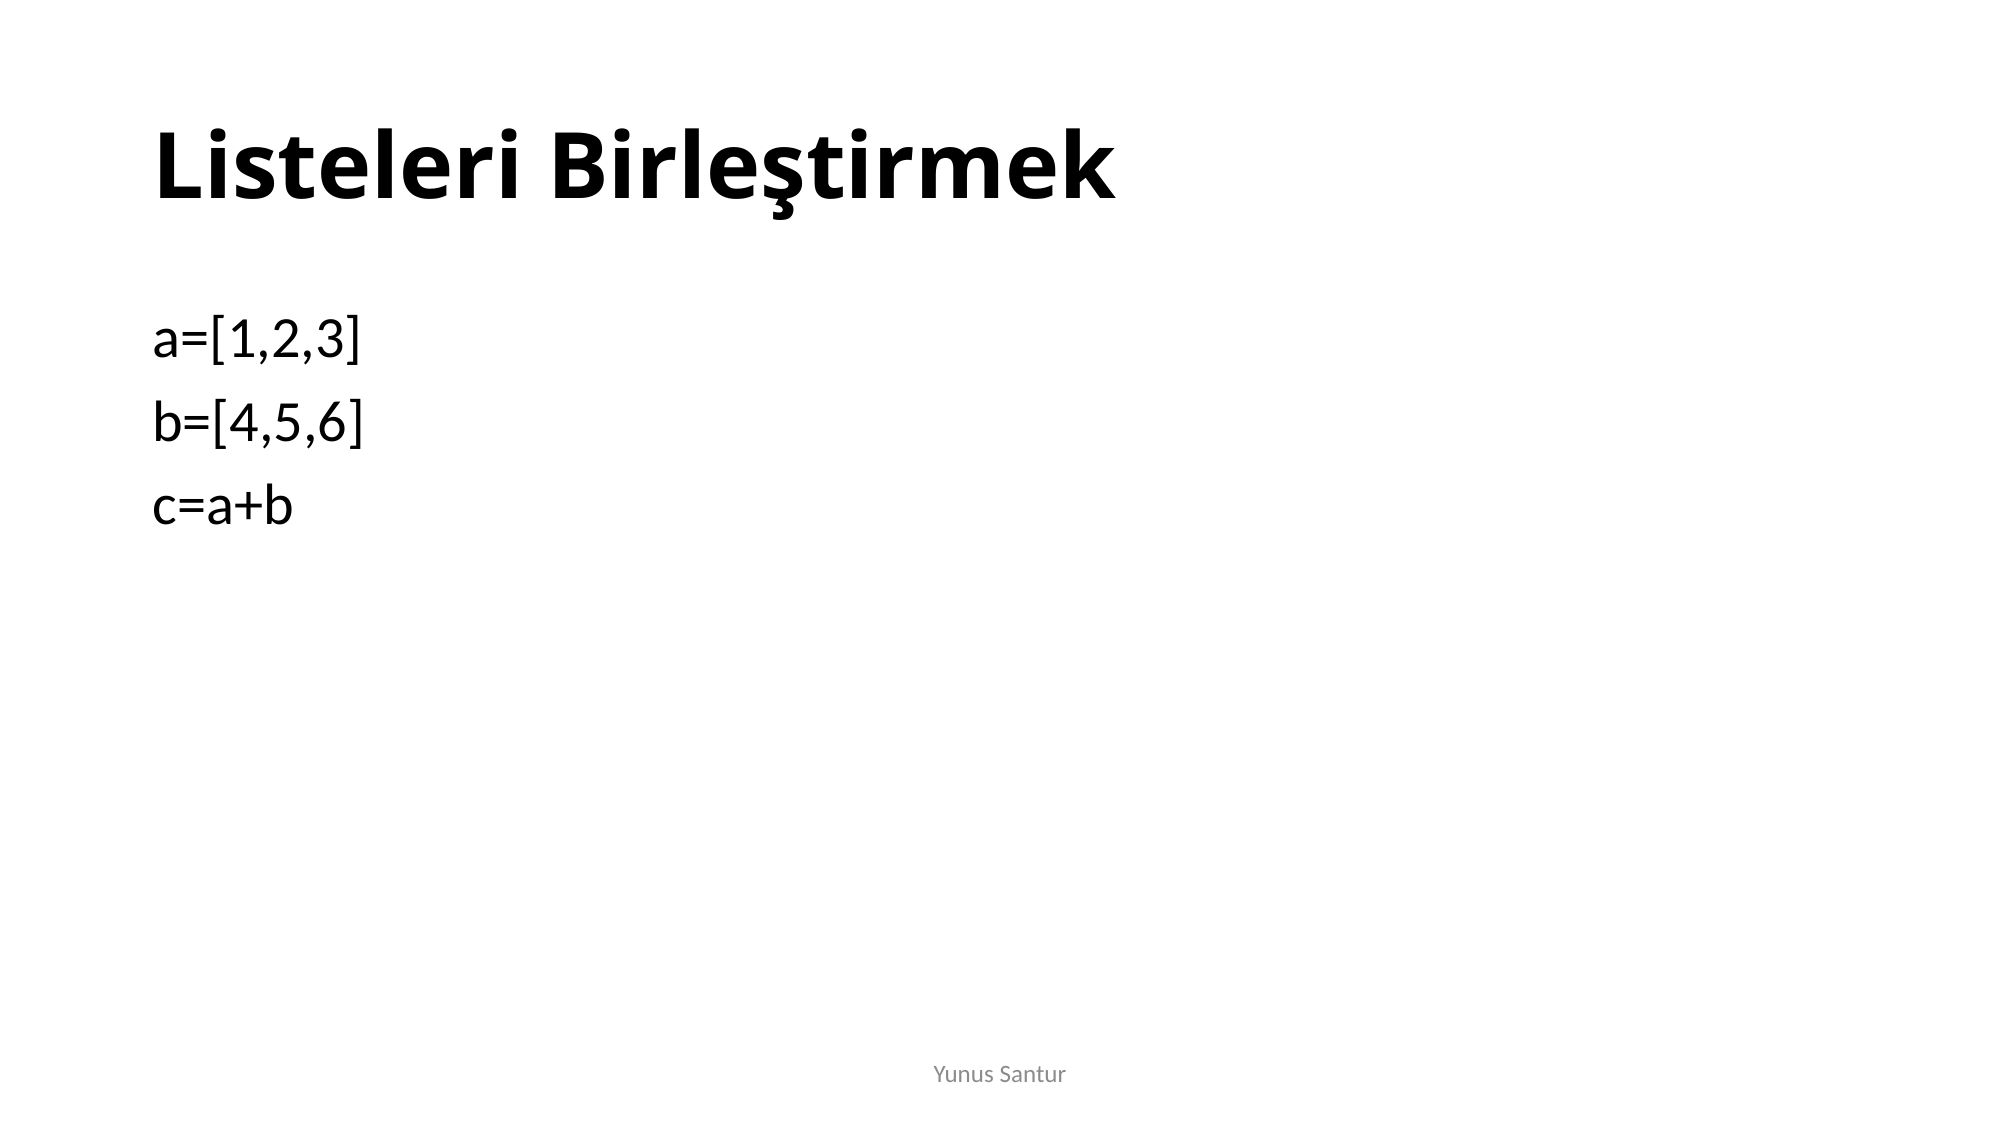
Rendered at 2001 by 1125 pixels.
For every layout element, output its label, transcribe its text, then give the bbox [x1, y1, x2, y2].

title Listeleri Birleştirmek [137, 59, 1863, 278]
list a=[1,2,3] b=[4,5,6] c=a+b [137, 299, 1863, 1014]
footer Yunus Santur [662, 1042, 1338, 1103]
